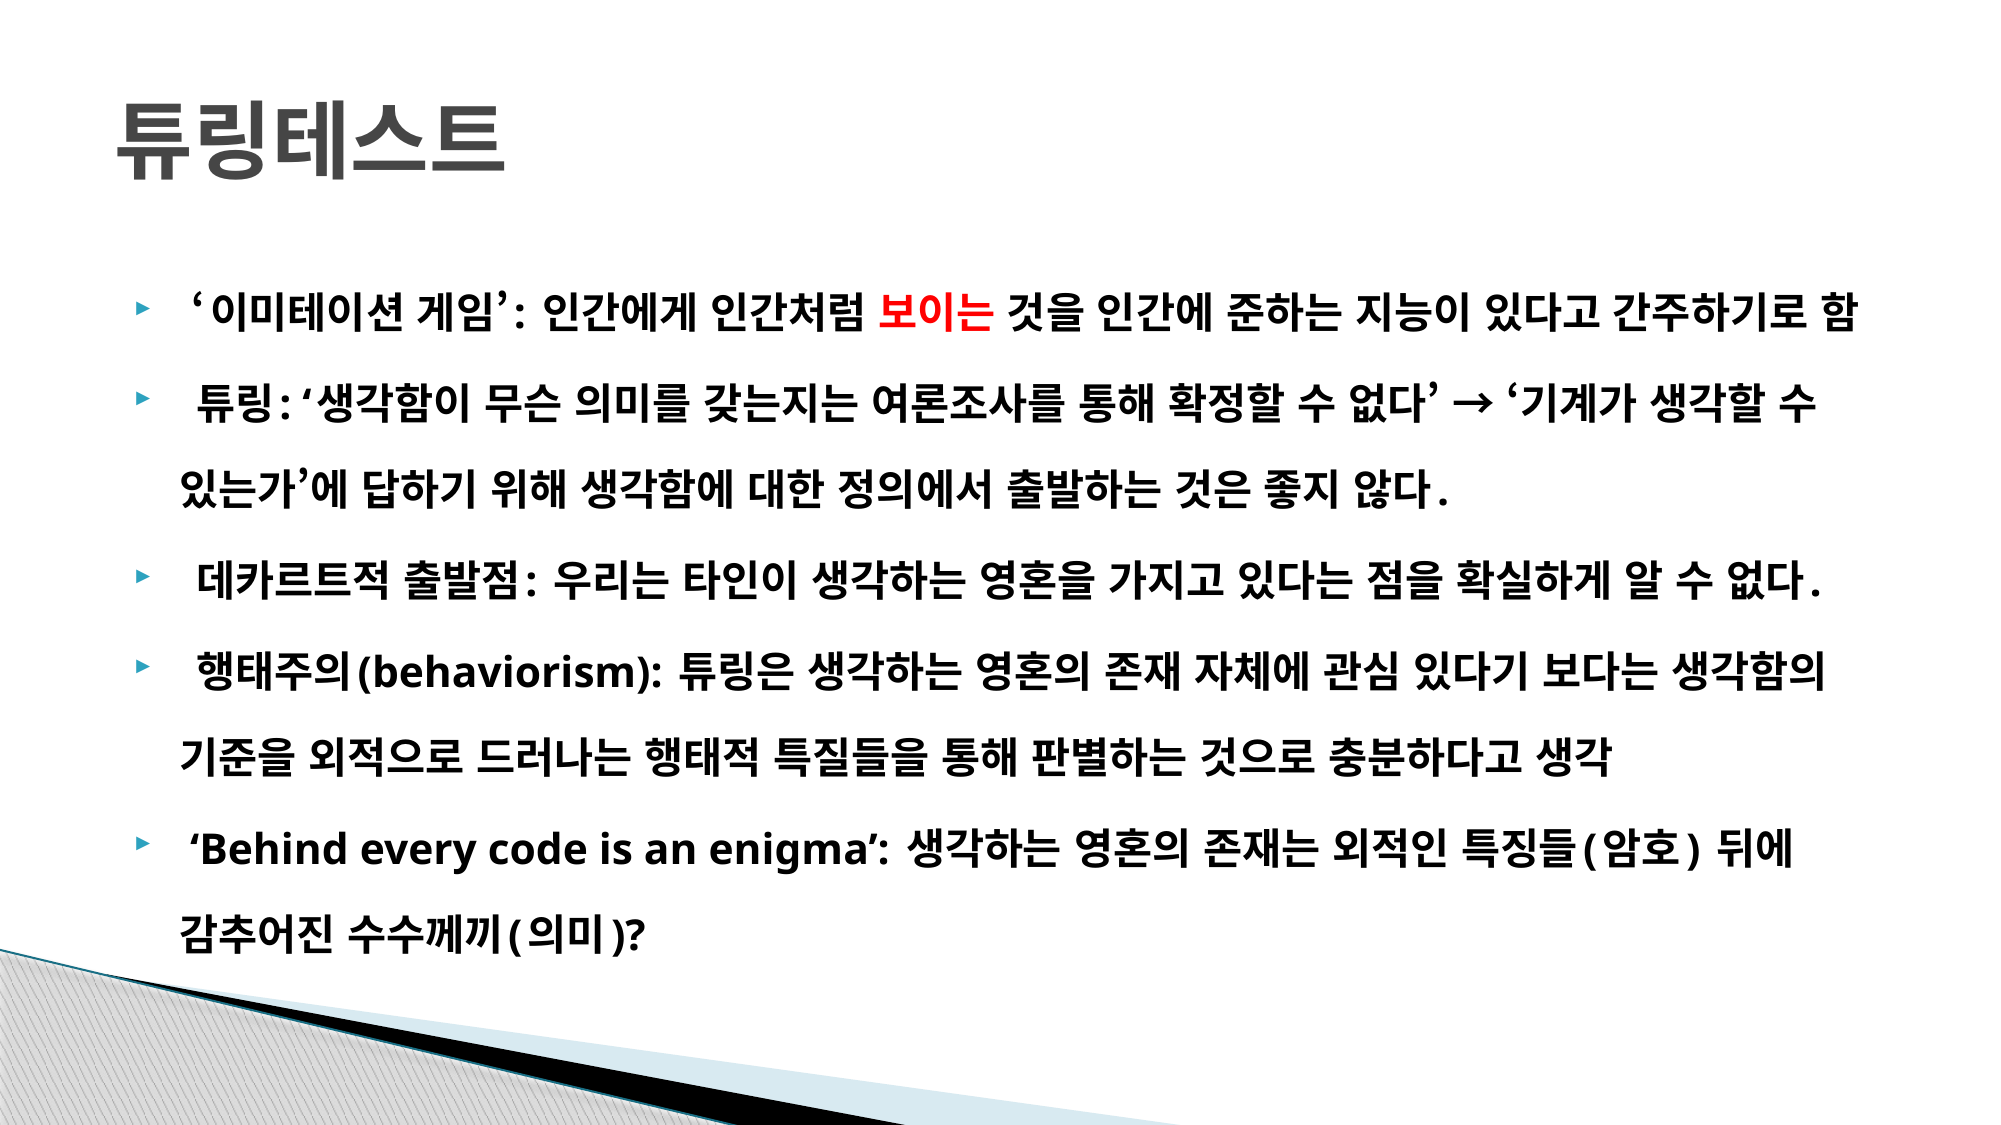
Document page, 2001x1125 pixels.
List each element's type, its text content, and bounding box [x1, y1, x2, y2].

title 튜링테스트 [99, 45, 1900, 233]
list ‘이미테이션 게임’: 인간에게 인간처럼 보이는 것을 인간에 준하는 지능이 있다고 간주하기로 함 튜링: ‘생각함이 무슨 의미를 갖는지는 여론조사를 통해 확정할 수 없다’ → ‘기계가 생각할 수 있는가’에 답하기 위해 생각함에 대한 정의에서 출발하는 것은 좋지 않다. 데카르트적 출발점: 우리는 타인이 생각하는 영혼을 가지고 있다는 점을 확실하게 알 수 없다. 행태주의(behaviorism): 튜링은 생각하는 영혼의 존재 자체에 관심 있다기 보다는 생각함의 기준을 외적으로 드러나는 행태적 특질들을 통해 판별하는 것으로 충분하다고 생각 ‘Behind every code is an enigma’: 생각하는 영혼의 존재는 외적인 특징들(암호) 뒤에 감추어진 수수께끼(의미)? [99, 243, 1900, 986]
